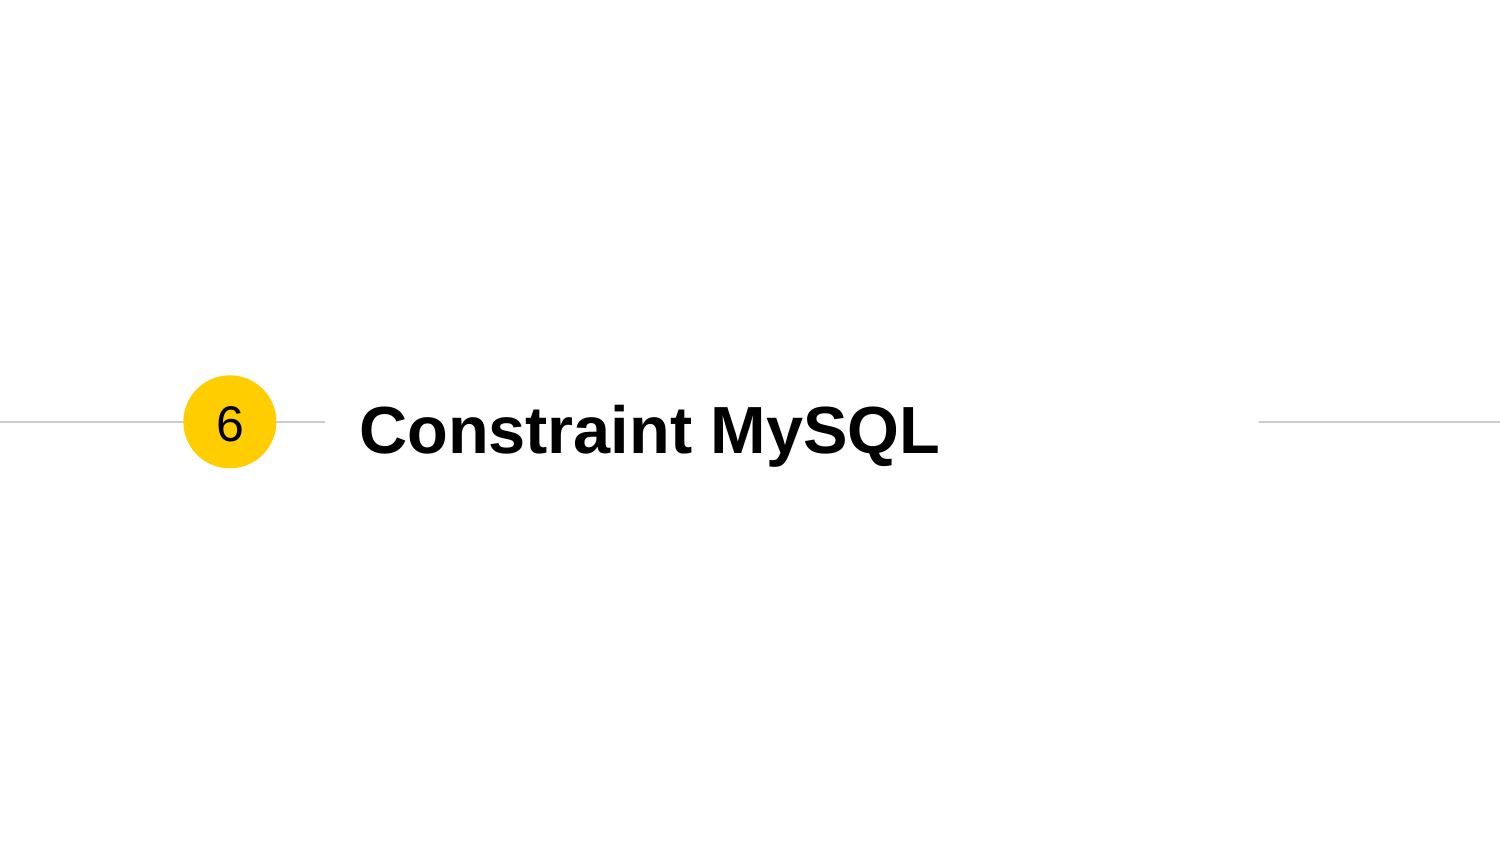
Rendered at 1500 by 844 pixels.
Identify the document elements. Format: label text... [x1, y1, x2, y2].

title Constraint MySQL [331, 361, 1259, 483]
text_box 6 [186, 375, 276, 468]
